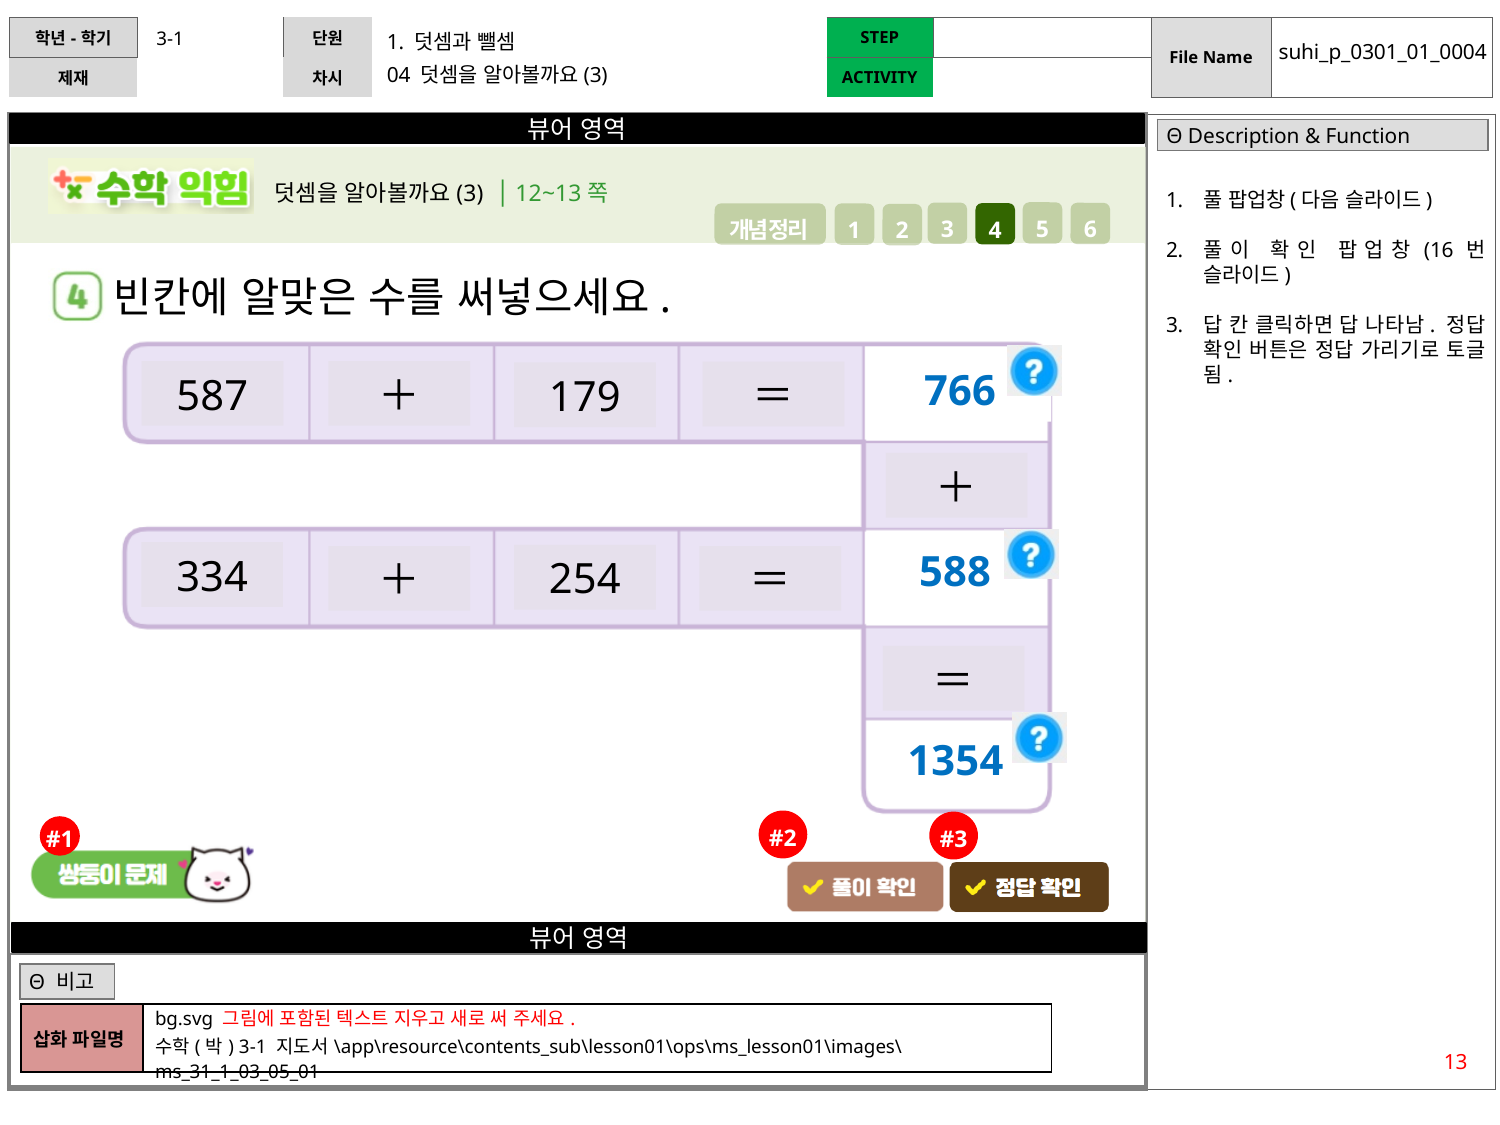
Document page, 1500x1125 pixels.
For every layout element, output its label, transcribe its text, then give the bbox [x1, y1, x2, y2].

text_box 4 [976, 194, 1021, 250]
text_box #3 [927, 827, 981, 858]
text_box #1 [37, 814, 82, 834]
text_box 1. 덧셈과 뺄셈 [372, 21, 715, 54]
text_box 3-1 [141, 18, 284, 55]
picture [47, 267, 106, 323]
table_header bg.svg 그림에 포함된 텍스트 지우고 새로 써 주세요. 수학(박) 3-1 지도서\app\resource\contents_sub\lesson01\ops\ms_lesson01\images\ms_31_1_03_05_01 [144, 1005, 1051, 1071]
text_box #2 [756, 827, 810, 861]
picture [110, 329, 1067, 820]
text_box 2 [883, 194, 928, 251]
picture [784, 858, 944, 913]
picture [948, 858, 1111, 913]
picture [21, 835, 263, 913]
text_box 빈칸에 알맞은 수를 써넣으세요. [99, 263, 1134, 328]
text_box 3 [925, 193, 976, 250]
text_box 1 [833, 194, 883, 251]
table_header 삽화 파일명 [22, 1005, 142, 1071]
table_header Θ Description & Function [1158, 120, 1487, 150]
text_box suhi_p_0301_01_0004 [1263, 30, 1500, 71]
text_box 5 [1021, 193, 1069, 250]
text_box 덧셈을 알아볼까요(3) │ 12~13쪽 [259, 171, 808, 214]
text_box 6 [1069, 193, 1111, 250]
text_box 04 덧셈을 알아볼까요(3) [372, 54, 721, 96]
text_box 개념 정리 [714, 194, 833, 251]
picture [48, 158, 254, 214]
text_box 풀 팝업창(다음 슬라이드) 풀이 확인 팝업창(16번 슬라이드) 답 칸 클릭하면 답 나타남. 정답 확인 버튼은 정답 가리기로 토글 됨. [1151, 179, 1500, 494]
